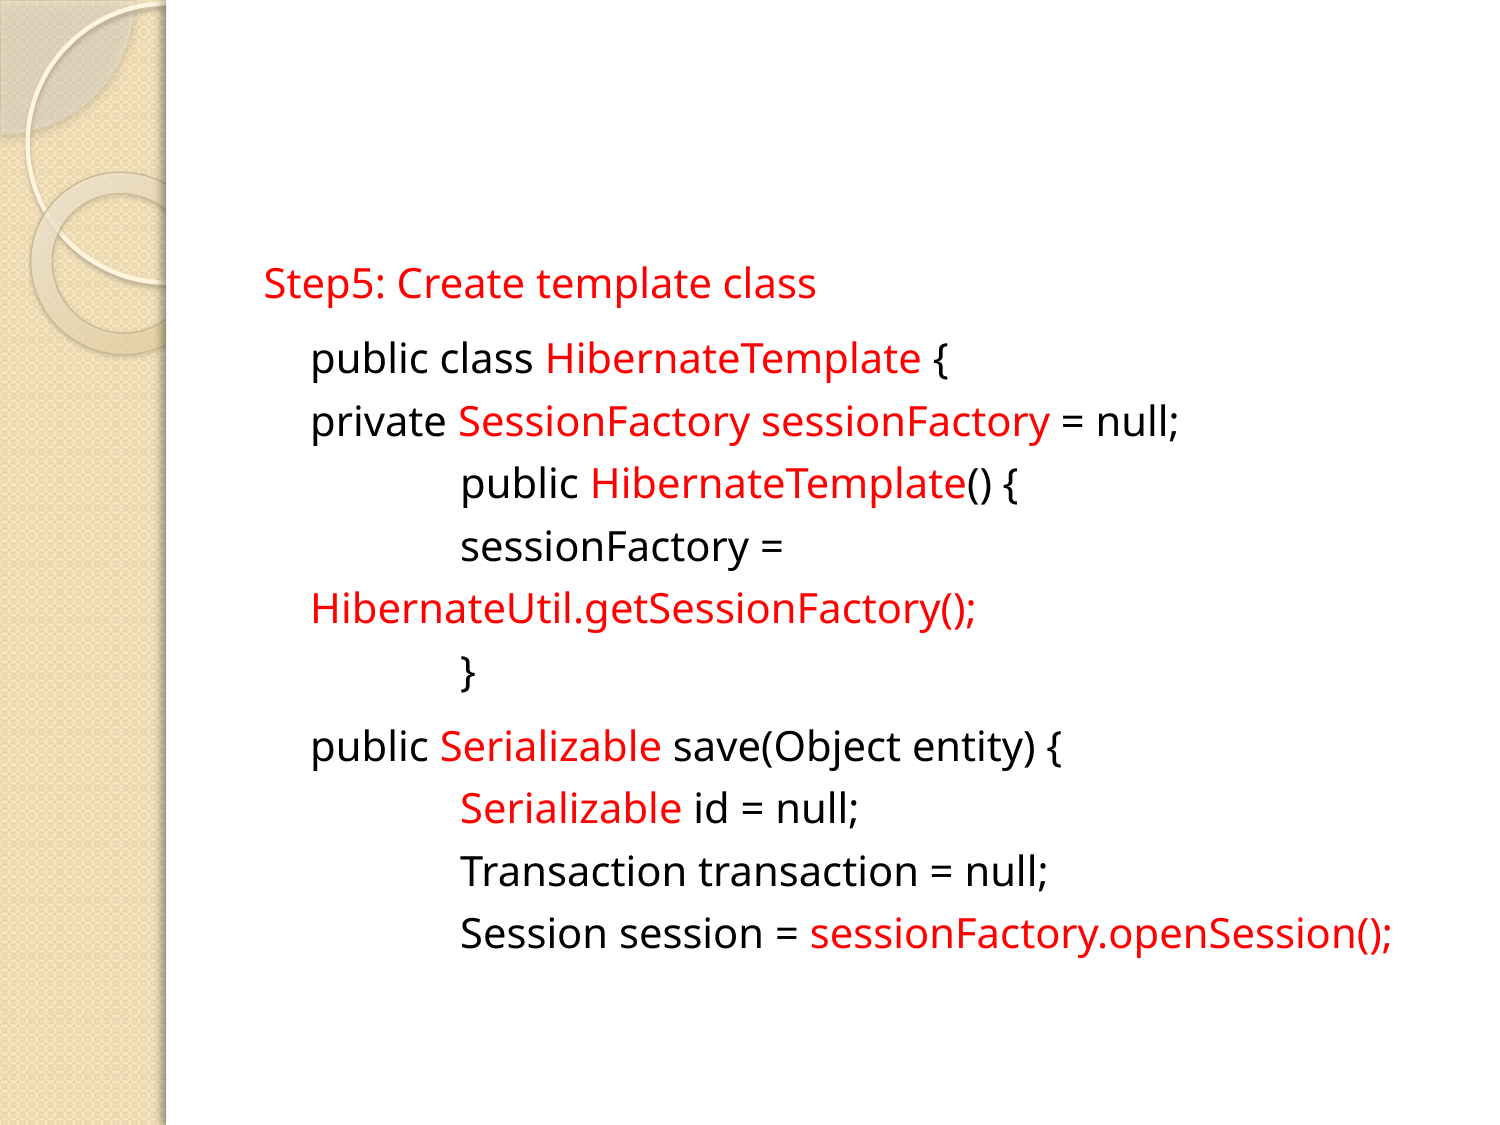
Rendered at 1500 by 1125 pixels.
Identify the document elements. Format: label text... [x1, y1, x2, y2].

list Step5: Create template class public class HibernateTemplate { private SessionFactory sessionFactory = null; public HibernateTemplate() { sessionFactory = HibernateUtil.getSessionFactory(); } public Serializable save(Object entity) { Serializable id = null; Transaction transaction = null; Session session = sessionFactory.openSession(); [235, 237, 1466, 1025]
